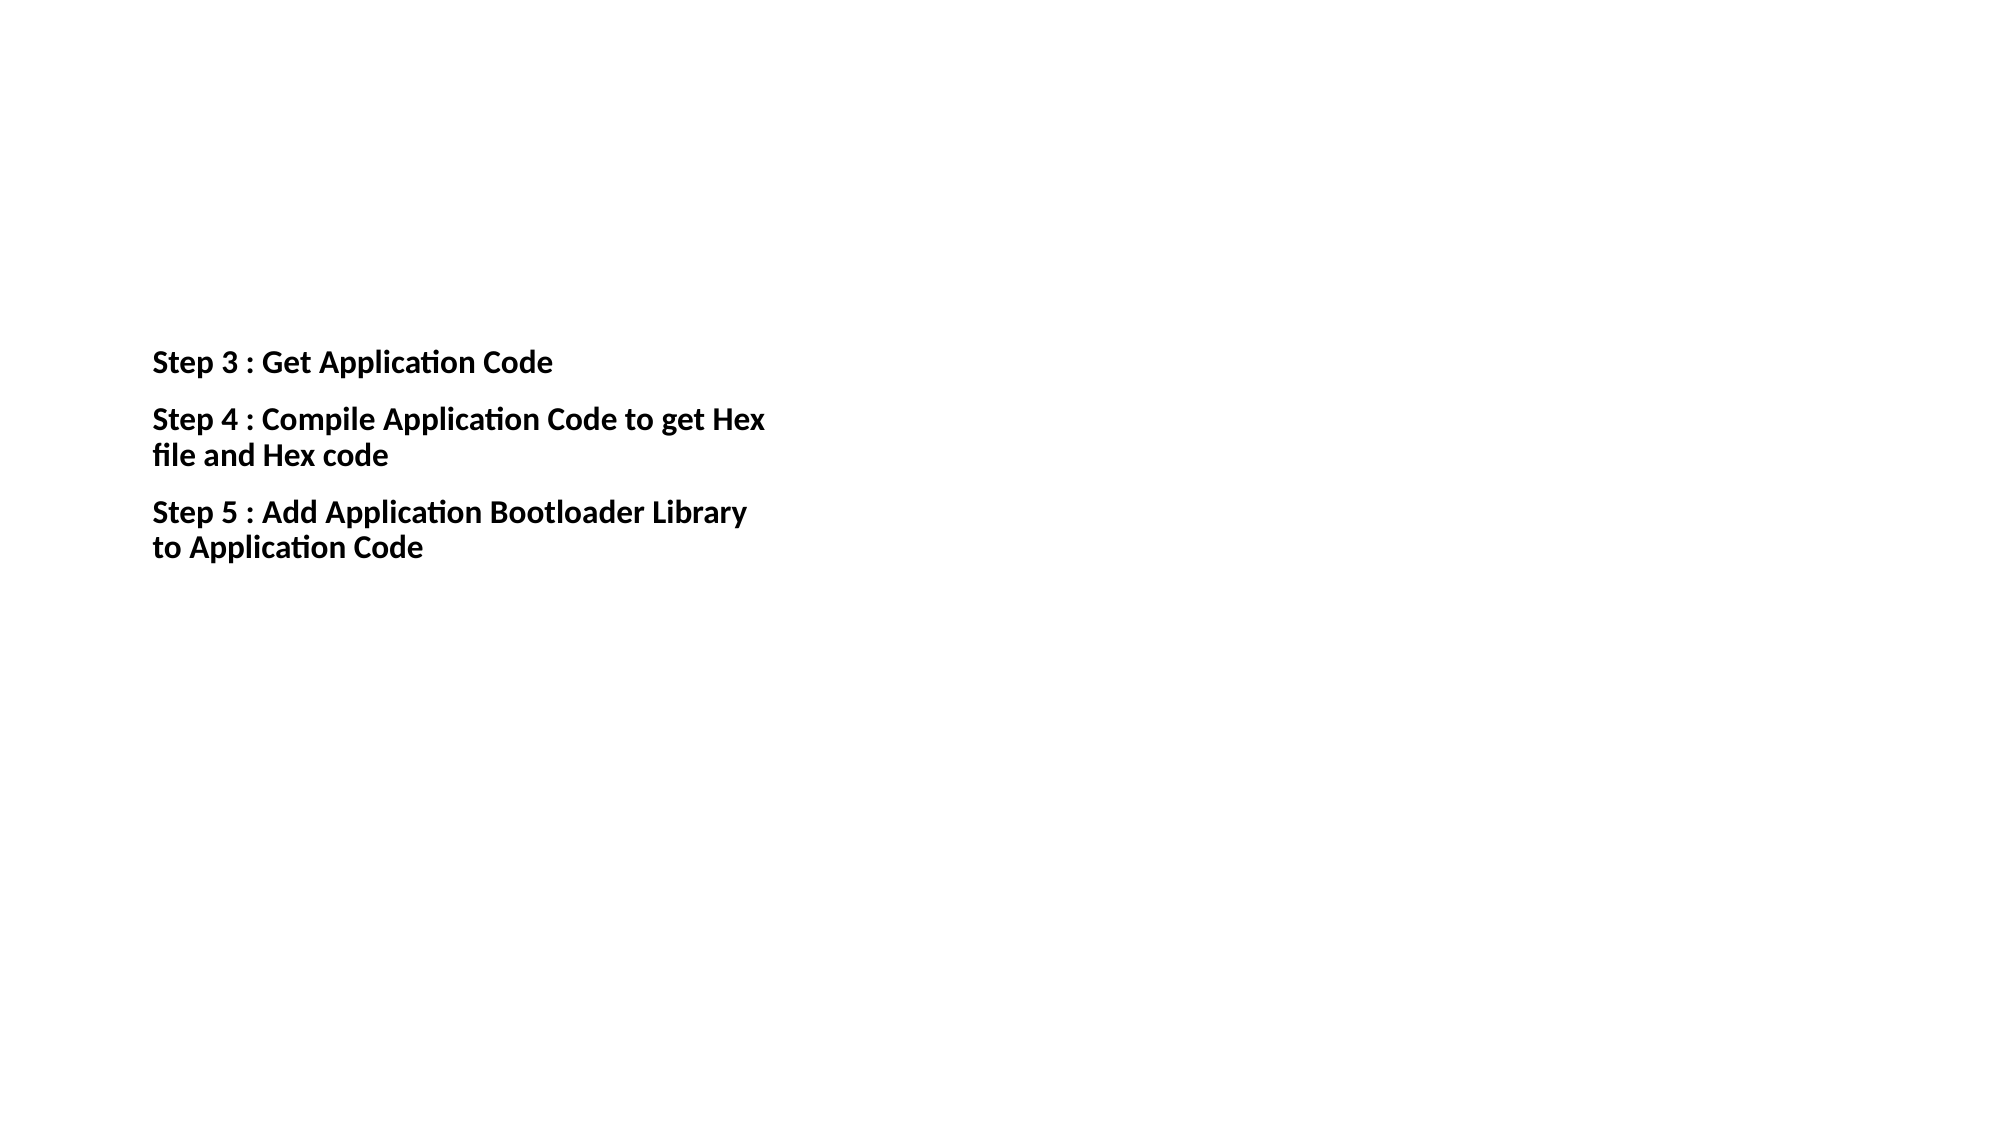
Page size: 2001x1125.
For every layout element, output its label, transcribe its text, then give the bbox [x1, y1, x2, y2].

list Step 3 : Get Application Code Step 4 : Compile Application Code to get Hex file and Hex code Step 5 : Add Application Bootloader Library to Application Code [137, 337, 783, 963]
